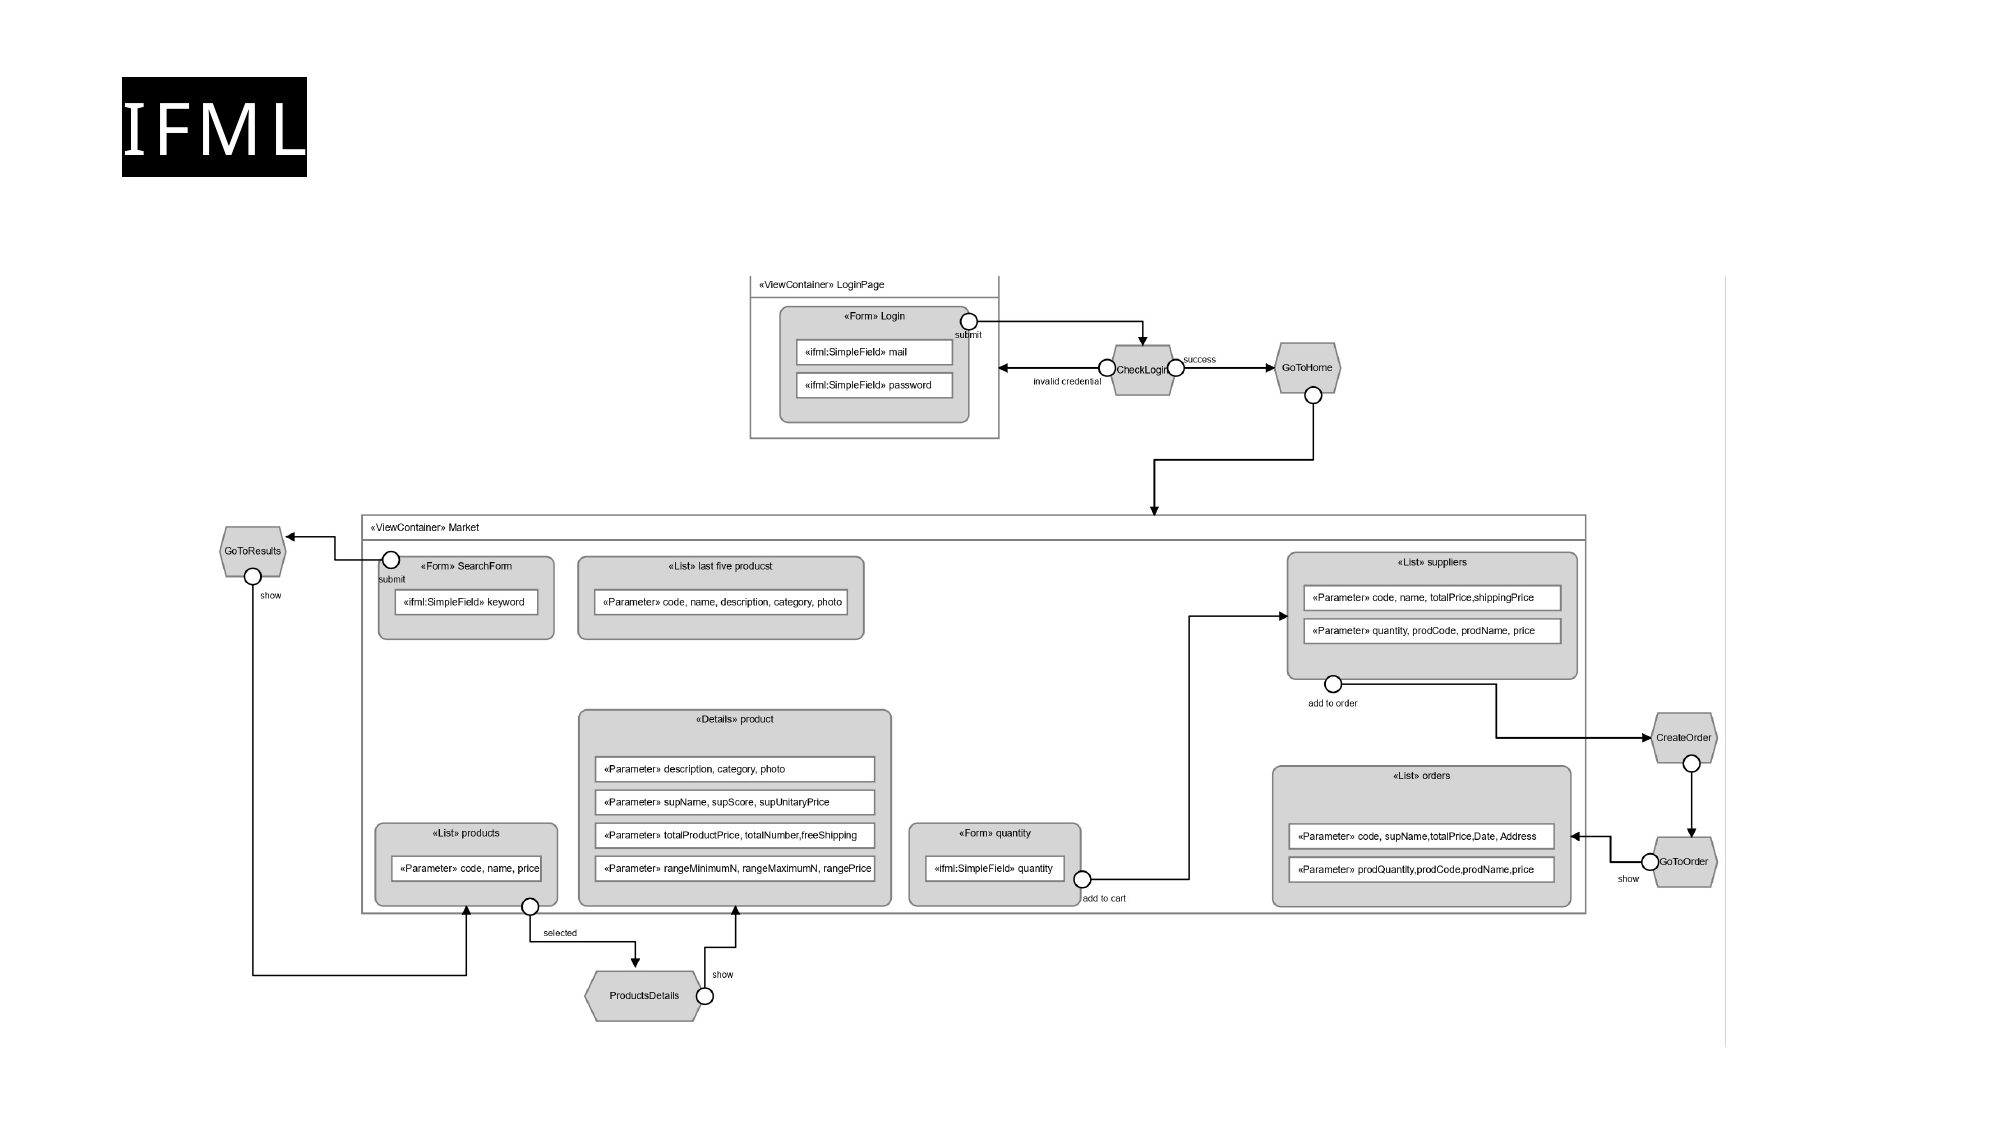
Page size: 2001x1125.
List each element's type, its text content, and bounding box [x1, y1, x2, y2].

title IFML [107, 57, 1850, 178]
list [214, 276, 1726, 1048]
